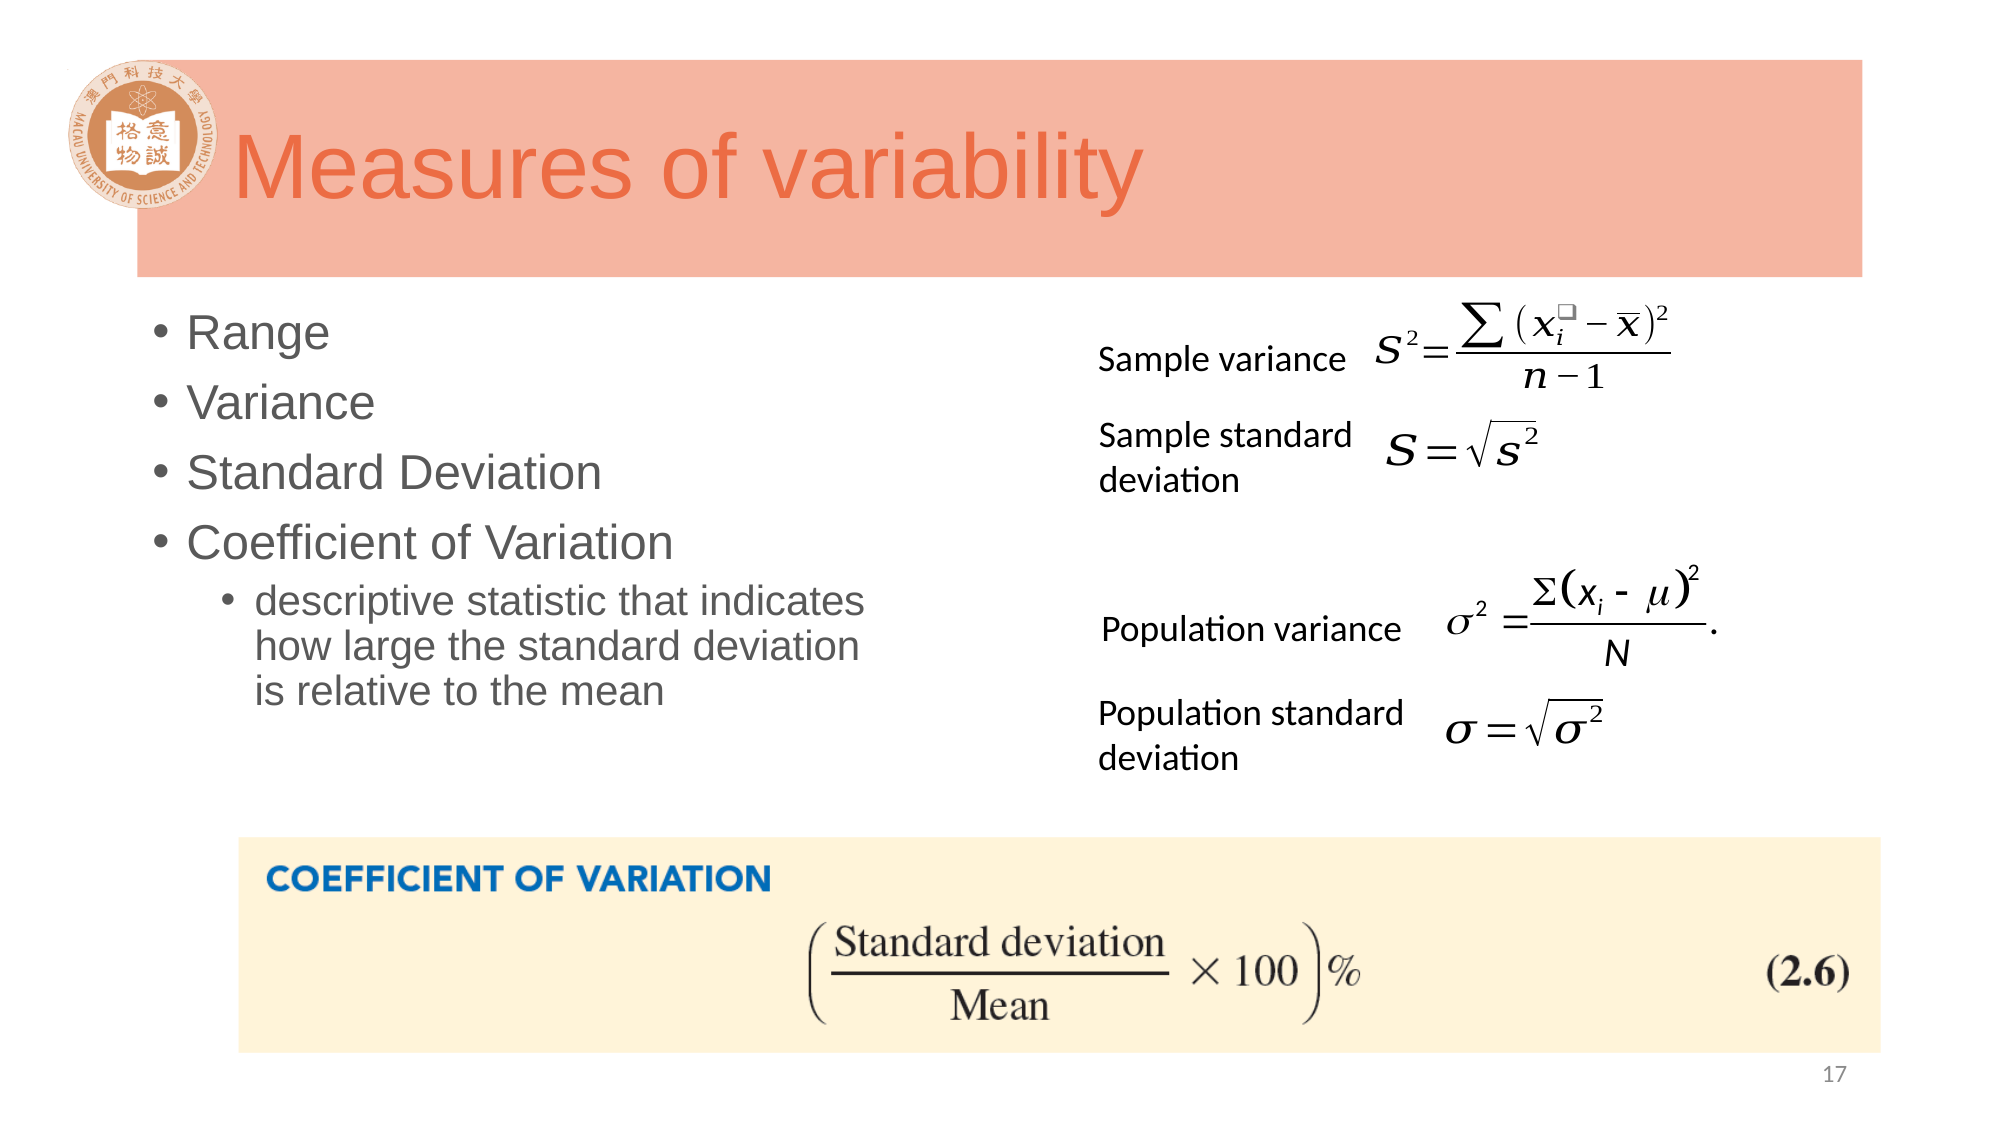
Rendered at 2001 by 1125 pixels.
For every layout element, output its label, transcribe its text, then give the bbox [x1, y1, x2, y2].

text_box Population standard deviation [1083, 680, 1441, 786]
text_box Sample variance [1083, 326, 1441, 387]
picture [234, 829, 1889, 1060]
title Measures of variability [217, 59, 1863, 278]
slide_number 17 [1412, 1060, 1863, 1103]
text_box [1440, 552, 1725, 676]
text_box Population variance [1086, 596, 1440, 657]
list Range Variance Standard Deviation Coefficient of Variation descriptive statistic that indicates how large the standard deviation is relative to the mean [137, 299, 884, 761]
text_box Sample standard deviation [1083, 402, 1442, 508]
